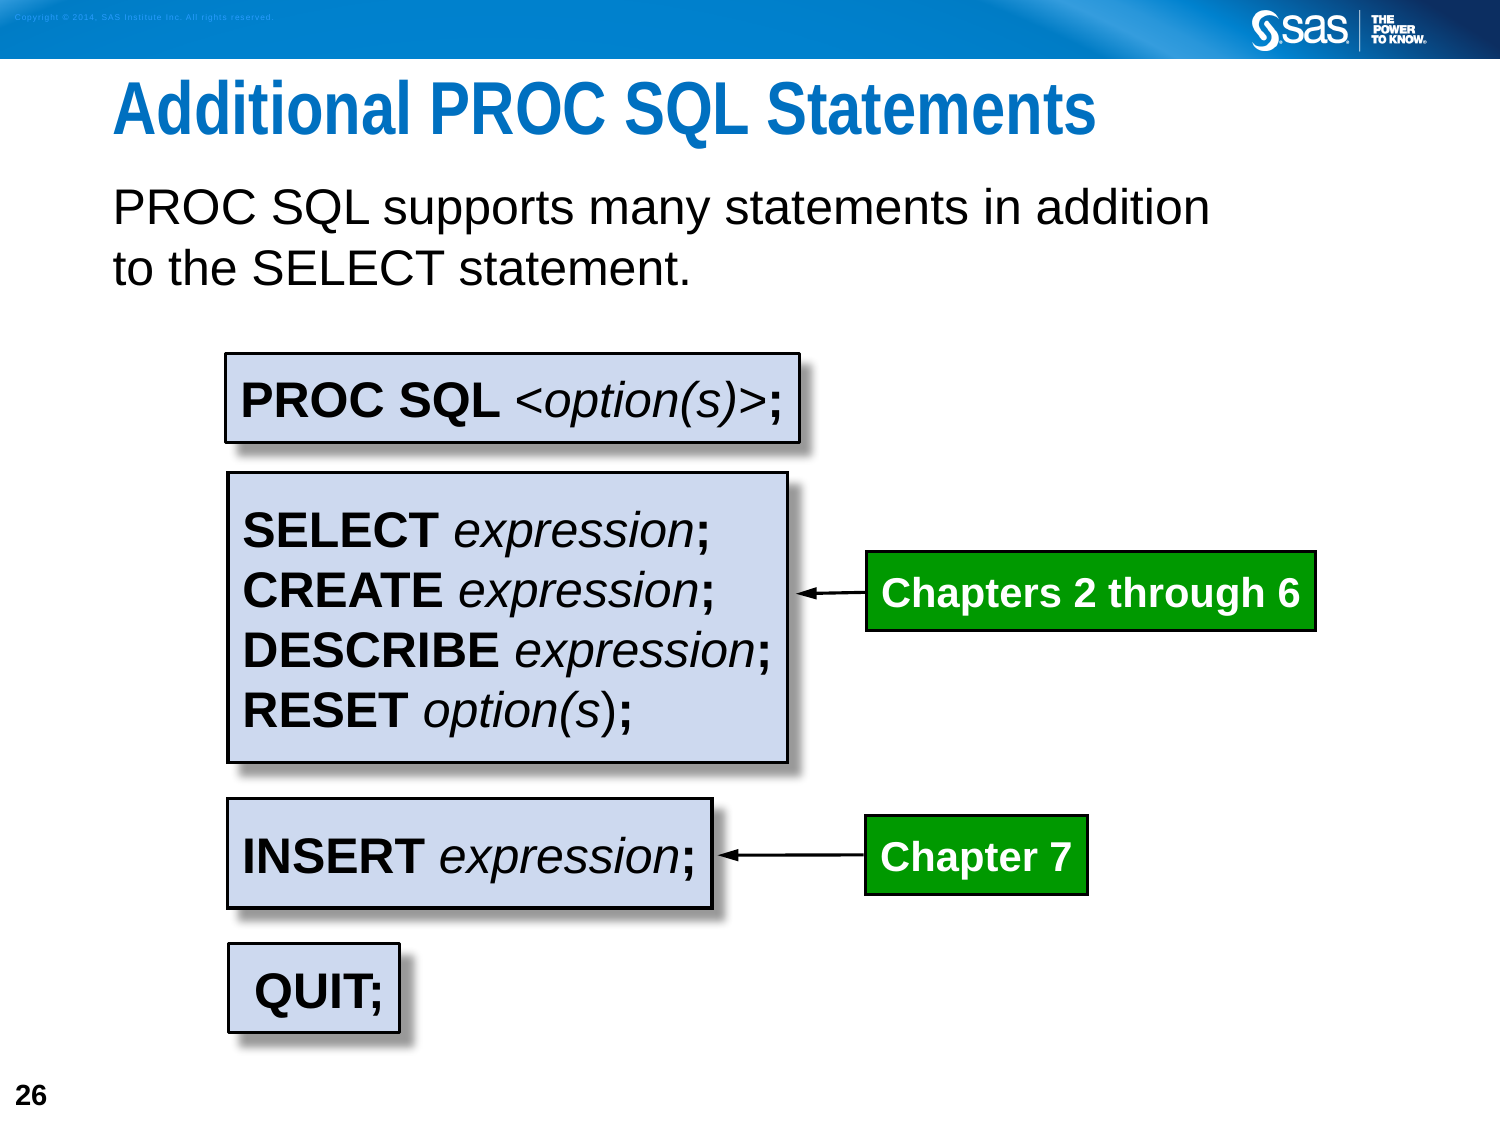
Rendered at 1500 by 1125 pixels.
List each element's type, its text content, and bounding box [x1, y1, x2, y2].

text_box Chapters 2 through 6 [806, 551, 1316, 631]
text_box QUIT; [228, 943, 400, 1033]
text_box PROC SQL supports many statements in addition to the SELECT statement. [112, 174, 1388, 850]
text_box INSERT expression; [227, 798, 713, 908]
title Additional PROC SQL Statements [112, 75, 1500, 187]
text_box Chapter 7 [730, 848, 864, 862]
text_box SELECT expression; CREATE expression; DESCRIBE expression; RESET option(s); [228, 472, 788, 763]
text_box PROC SQL <option(s)>; [225, 353, 800, 443]
picture [0, 0, 1500, 59]
text_box Chapter 7 [865, 815, 1088, 895]
